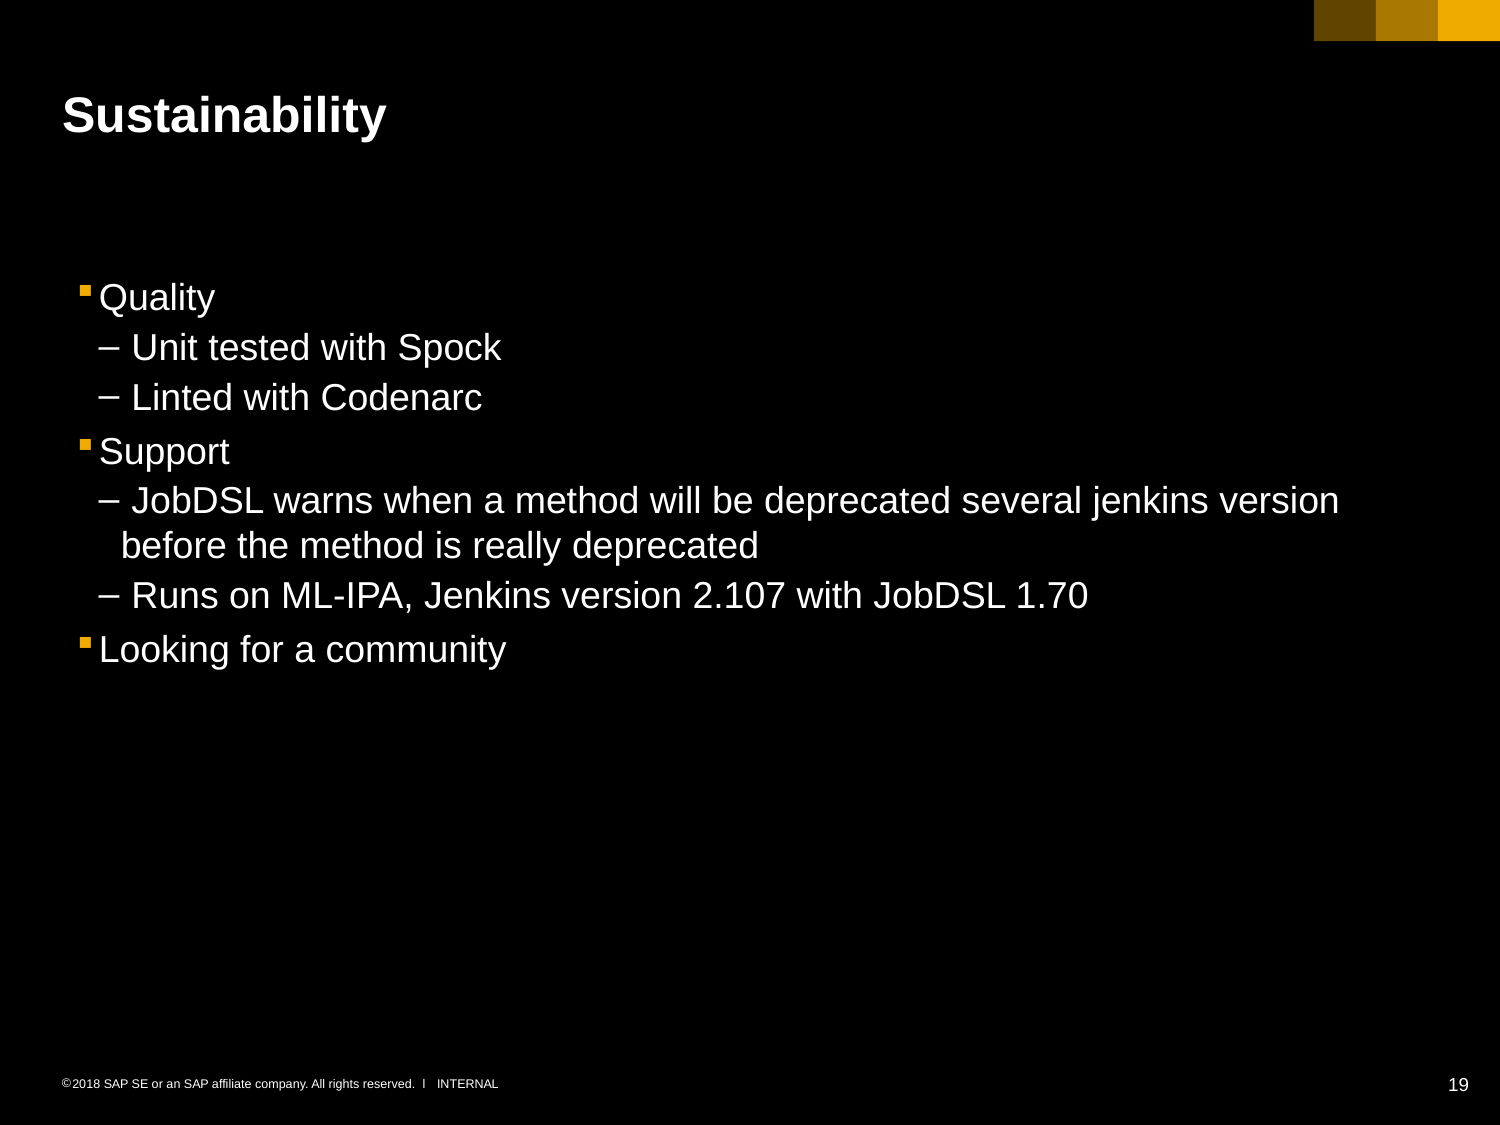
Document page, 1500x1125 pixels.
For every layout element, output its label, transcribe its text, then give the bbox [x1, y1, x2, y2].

title Sustainability [62, 82, 1438, 144]
text_box Quality Unit tested with Spock Linted with Codenarc Support JobDSL warns when a method will be deprecated several jenkins version before the method is really deprecated Runs on ML-IPA, Jenkins version 2.107 with JobDSL 1.70 Looking for a community [62, 265, 1438, 1040]
